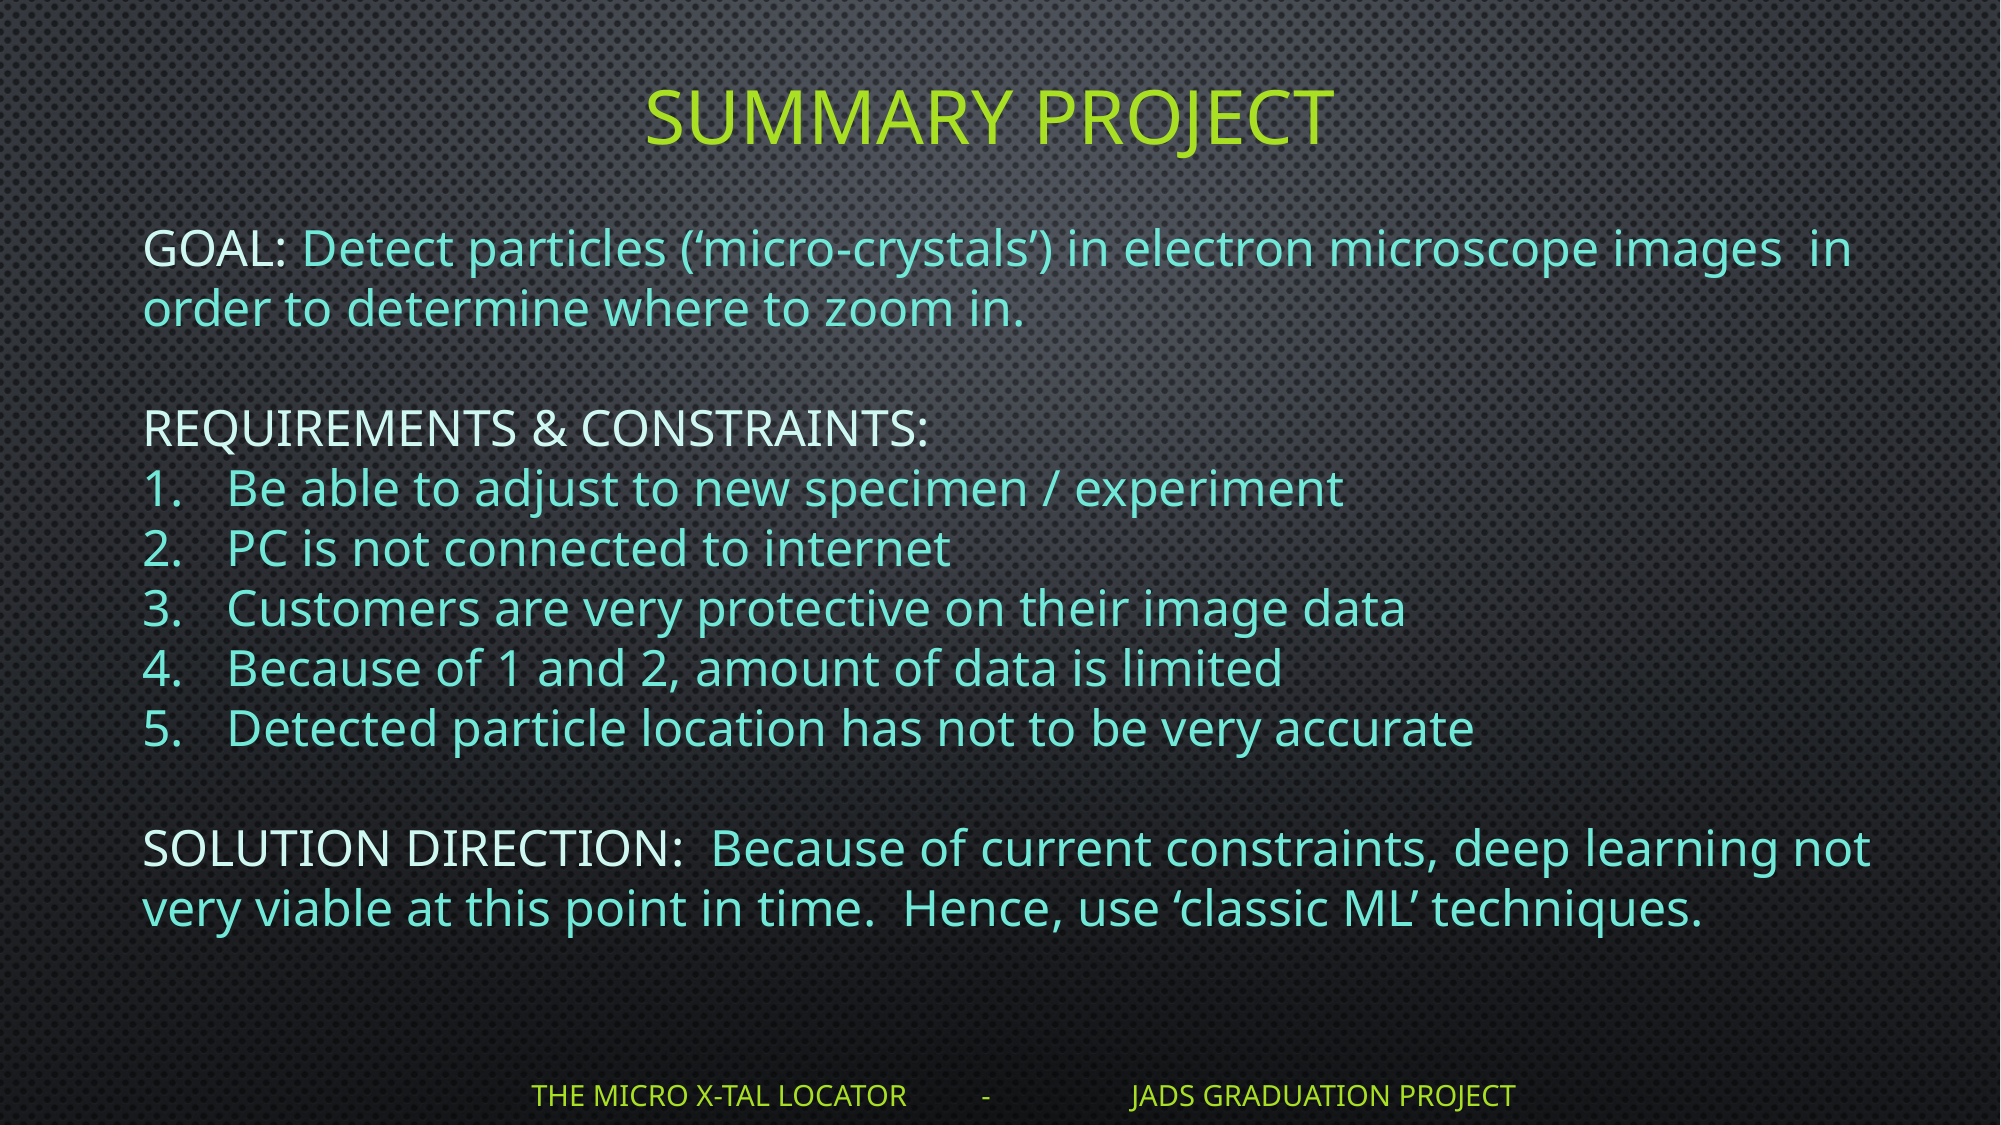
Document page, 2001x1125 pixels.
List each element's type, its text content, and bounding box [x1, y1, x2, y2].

text_box GOAL: Detect particles (‘micro-crystals’) in electron microscope images in order to determine where to zoom in. REQUIREMENTS & CONSTRAINTS: Be able to adjust to new specimen / experiment PC is not connected to internet Customers are very protective on their image data Because of 1 and 2, amount of data is limited Detected particle location has not to be very accurate SOLUTION DIRECTION: Because of current constraints, deep learning not very viable at this point in time. Hence, use ‘classic ML’ techniques. [127, 209, 1910, 944]
text_box Summary project [24, 0, 1976, 230]
title THE MICRO X-TAL LOCATOR - JADS GRADUATION PROJECT [124, 1063, 1924, 1125]
